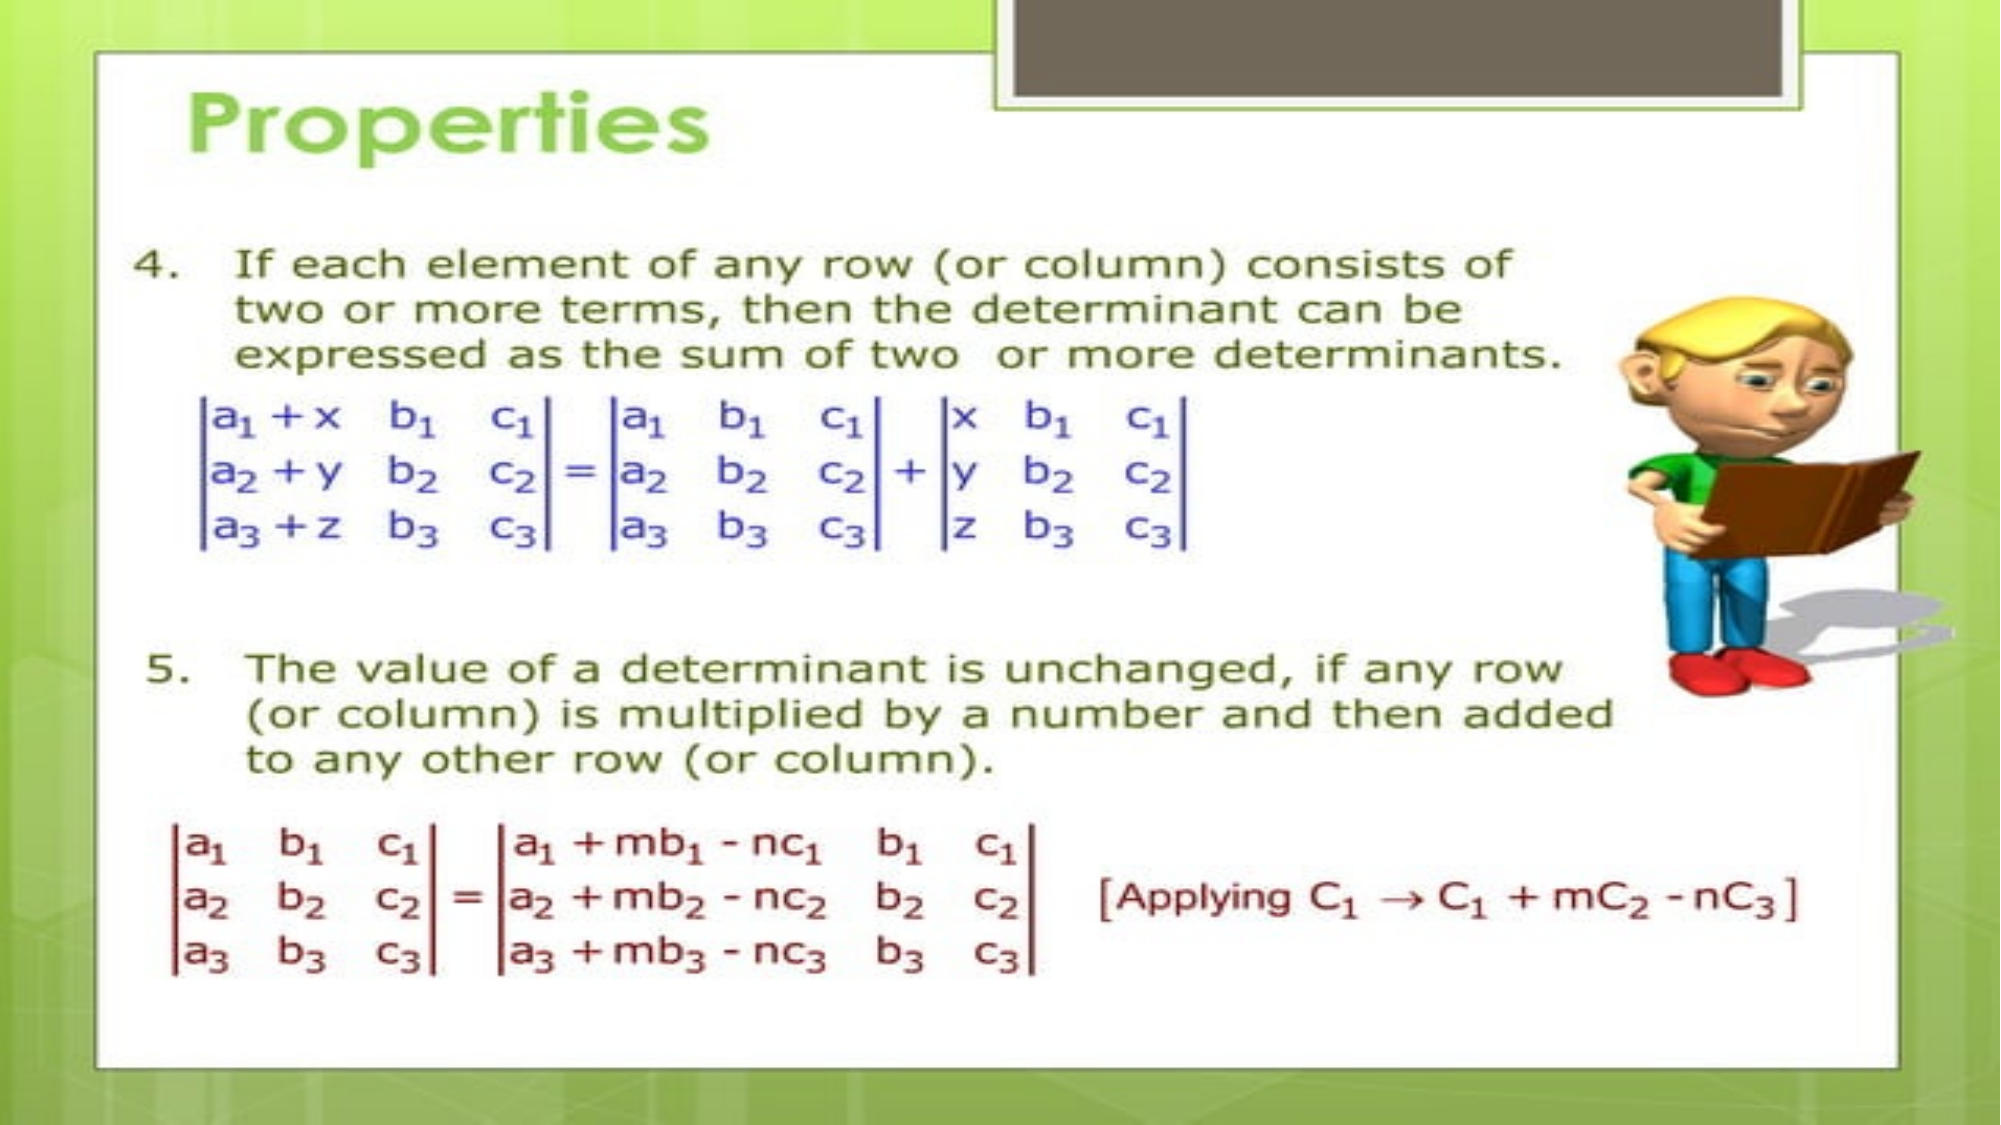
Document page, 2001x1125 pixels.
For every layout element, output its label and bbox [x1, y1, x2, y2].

list [0, 0, 2000, 1125]
